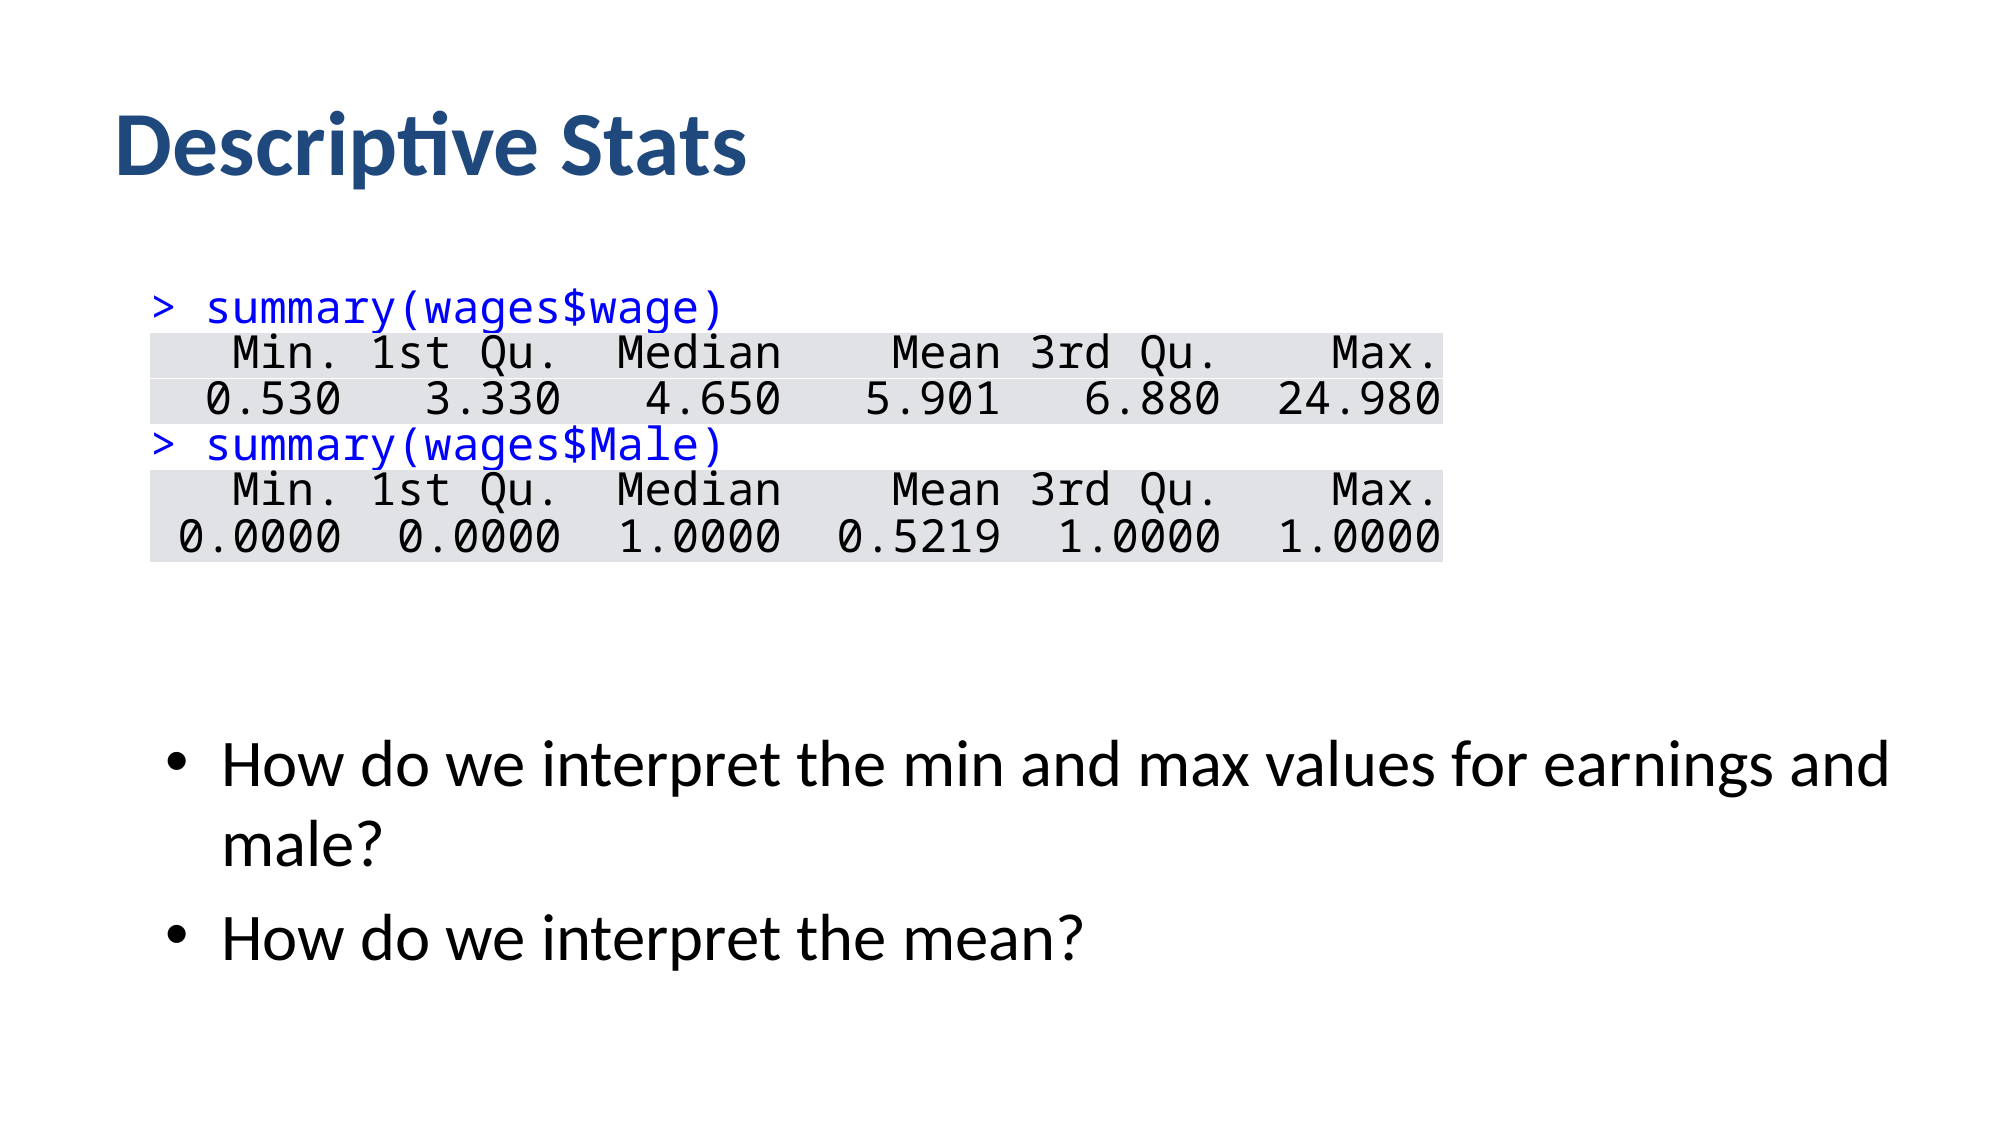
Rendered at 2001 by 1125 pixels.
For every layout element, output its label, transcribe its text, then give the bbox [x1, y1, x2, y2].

title Descriptive Stats [99, 45, 1900, 233]
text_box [149, 287, 2000, 563]
list How do we interpret the min and max values for earnings and male? How do we interpret the mean? [150, 712, 1950, 1043]
